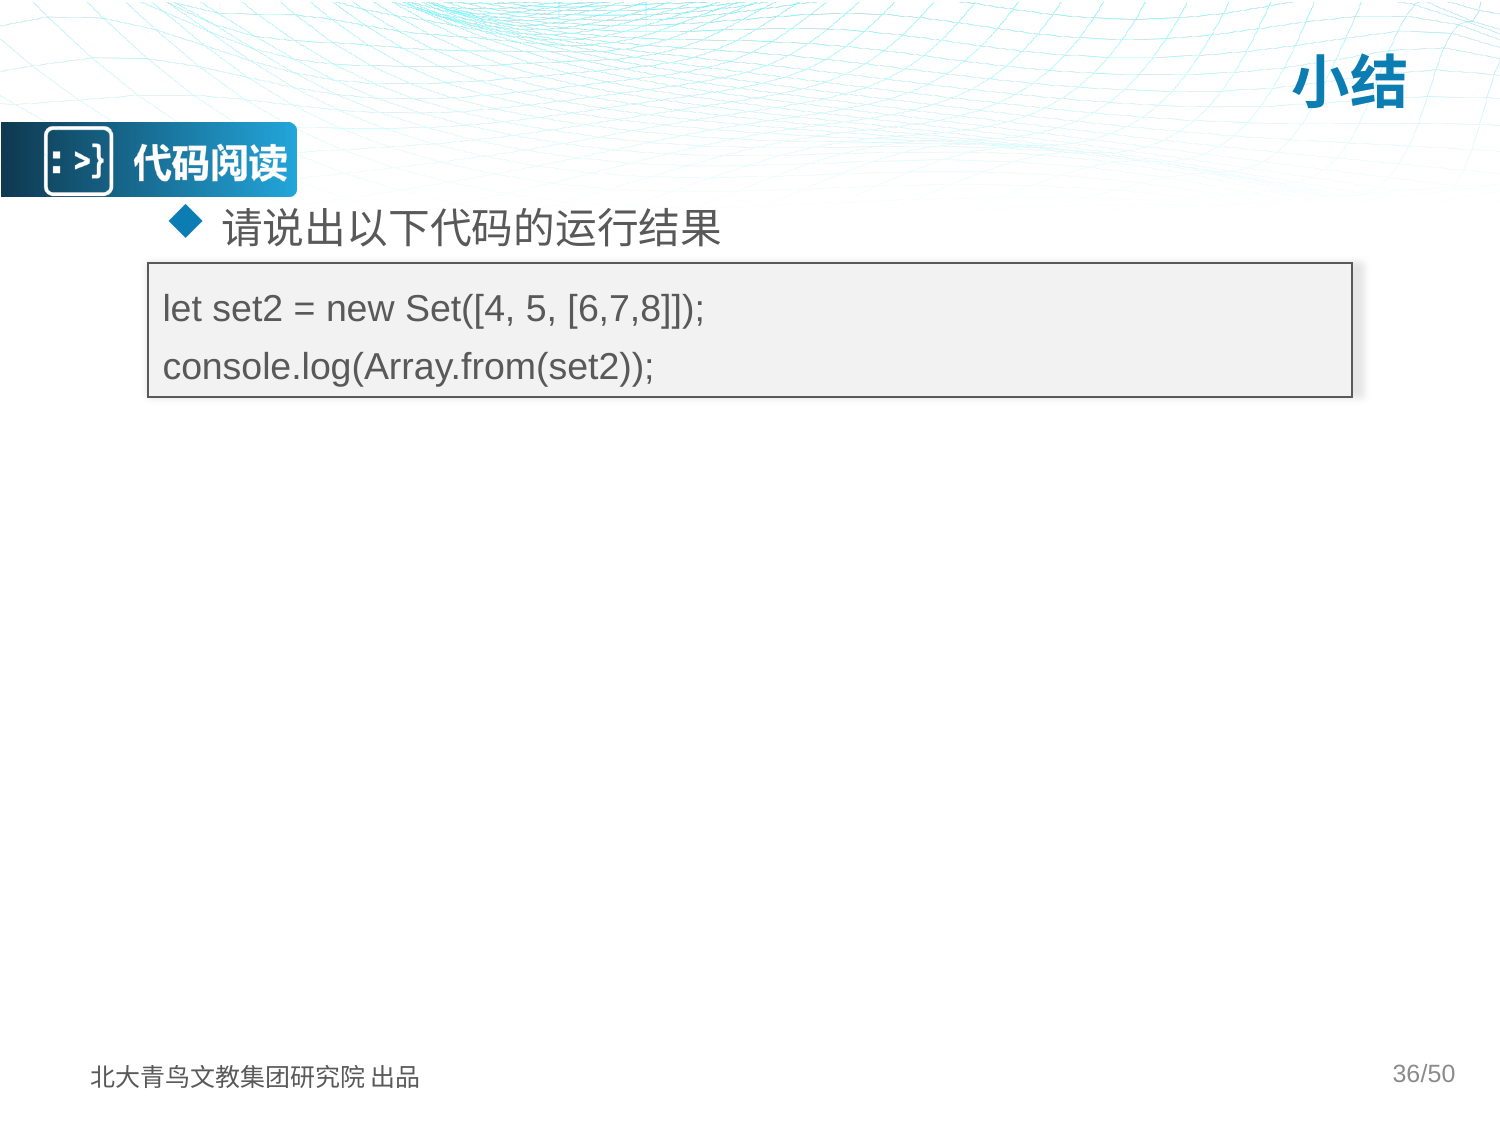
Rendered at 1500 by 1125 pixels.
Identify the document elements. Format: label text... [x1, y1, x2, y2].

slide_number 36/50 [1120, 1042, 1471, 1103]
text_box let set2 = new Set([4, 5, [6,7,8]]); console.log(Array.from(set2)); [147, 263, 1353, 398]
title 小结 [150, 45, 1424, 114]
picture [0, 2, 1500, 215]
list 请说出以下代码的运行结果 [150, 184, 1424, 894]
